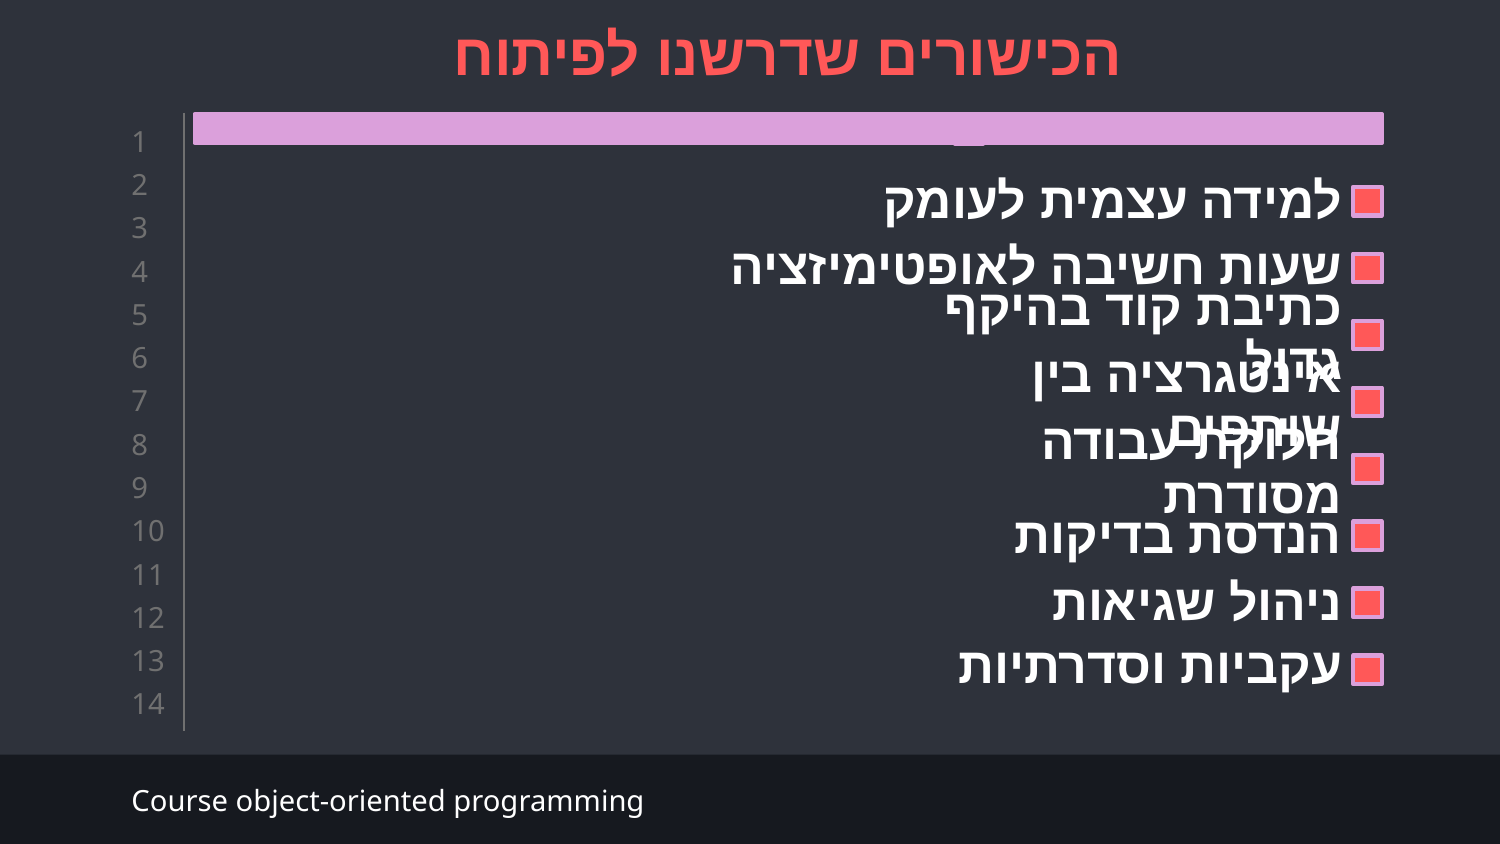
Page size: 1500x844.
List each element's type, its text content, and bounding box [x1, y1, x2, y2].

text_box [193, 14, 1383, 756]
text_box Course object-oriented programming [116, 770, 915, 829]
